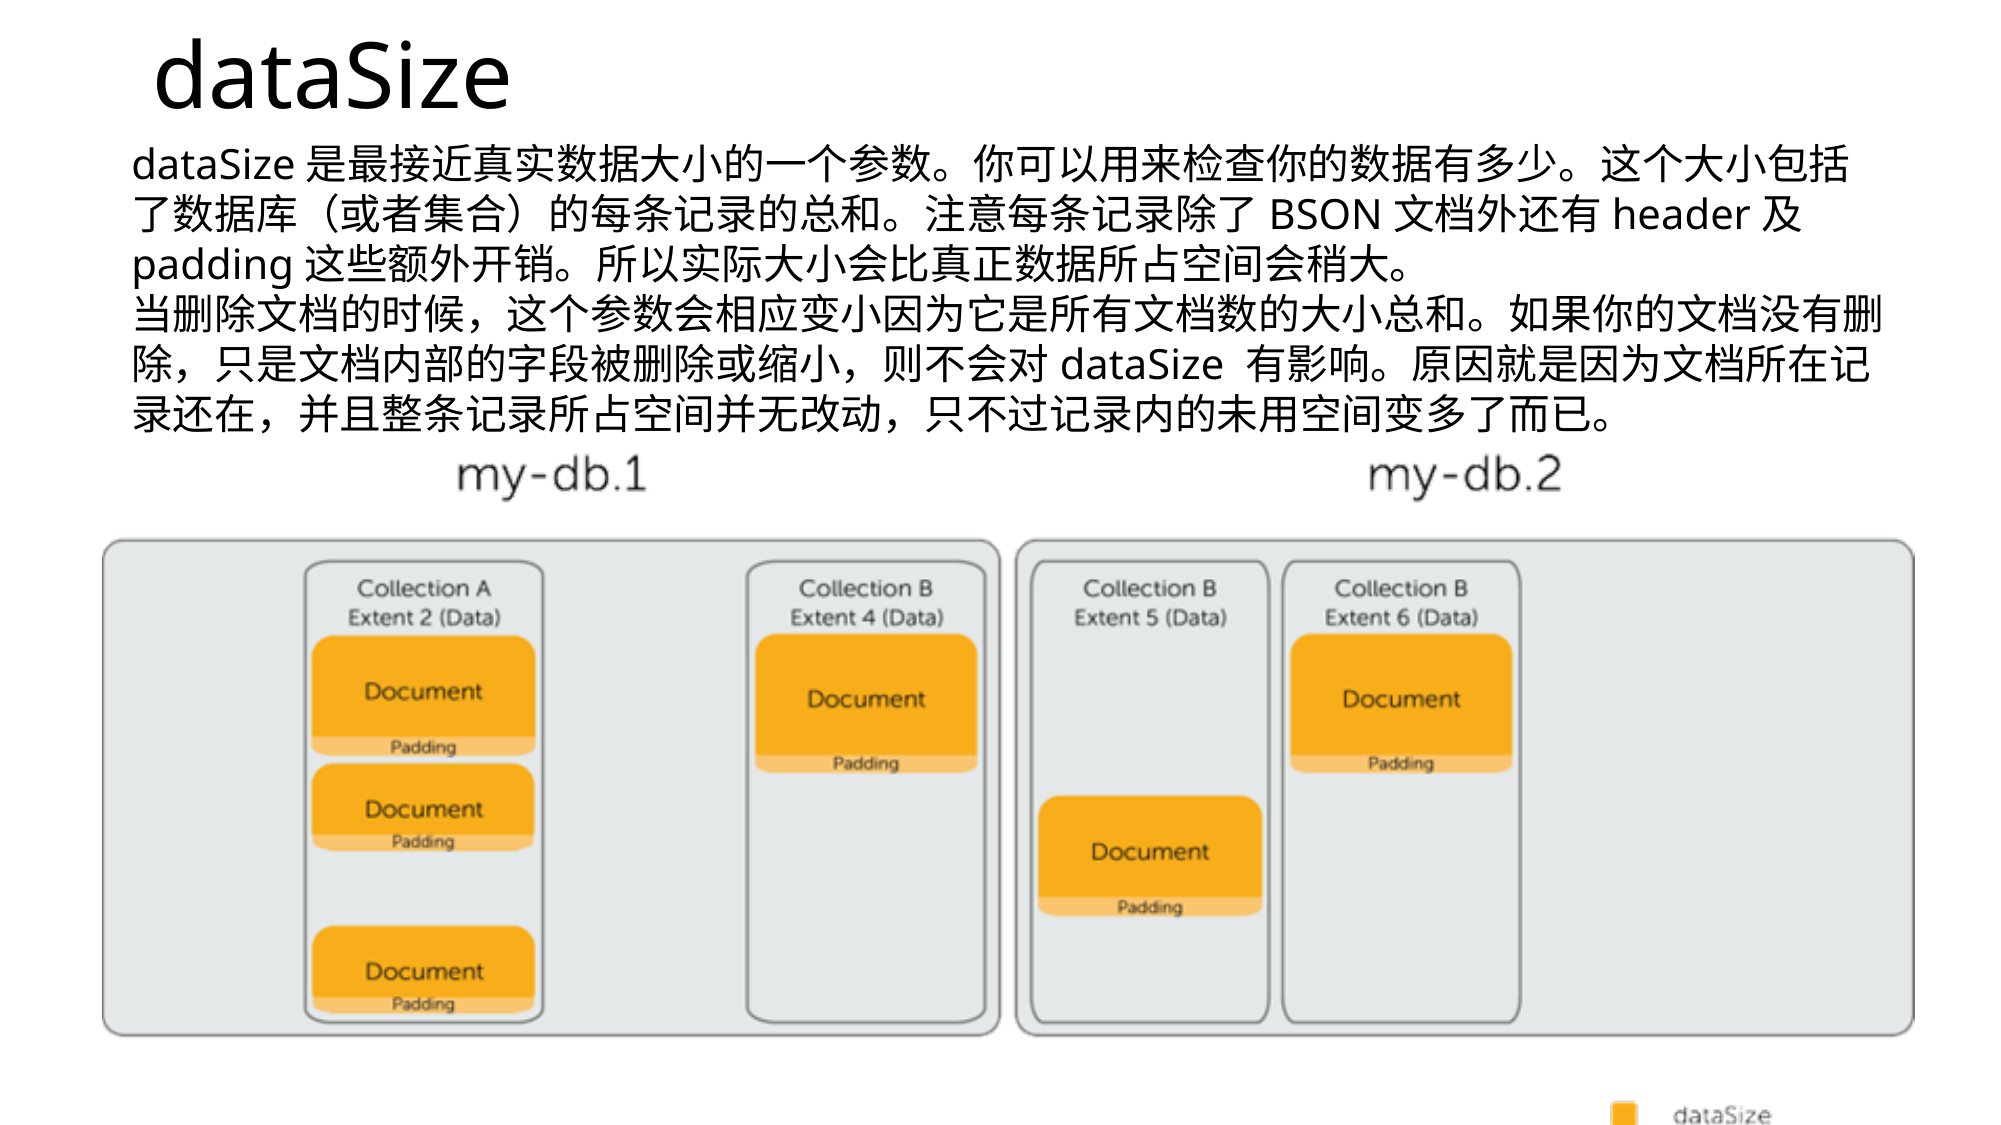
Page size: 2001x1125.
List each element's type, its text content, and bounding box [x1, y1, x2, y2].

title dataSize [137, 0, 1863, 130]
text_box dataSize是最接近真实数据大小的一个参数。你可以用来检查你的数据有多少。这个大小包括了数据库（或者集合）的每条记录的总和。注意每条记录除了BSON文档外还有header及padding这些额外开销。所以实际大小会比真正数据所占空间会稍大。 当删除文档的时候，这个参数会相应变小因为它是所有文档数的大小总和。如果你的文档没有删除，只是文档内部的字段被删除或缩小，则不会对dataSize 有影响。原因就是因为文档所在记录还在，并且整条记录所占空间并无改动，只不过记录内的未用空间变多了而已。 [116, 130, 1901, 445]
picture [102, 448, 1915, 1125]
